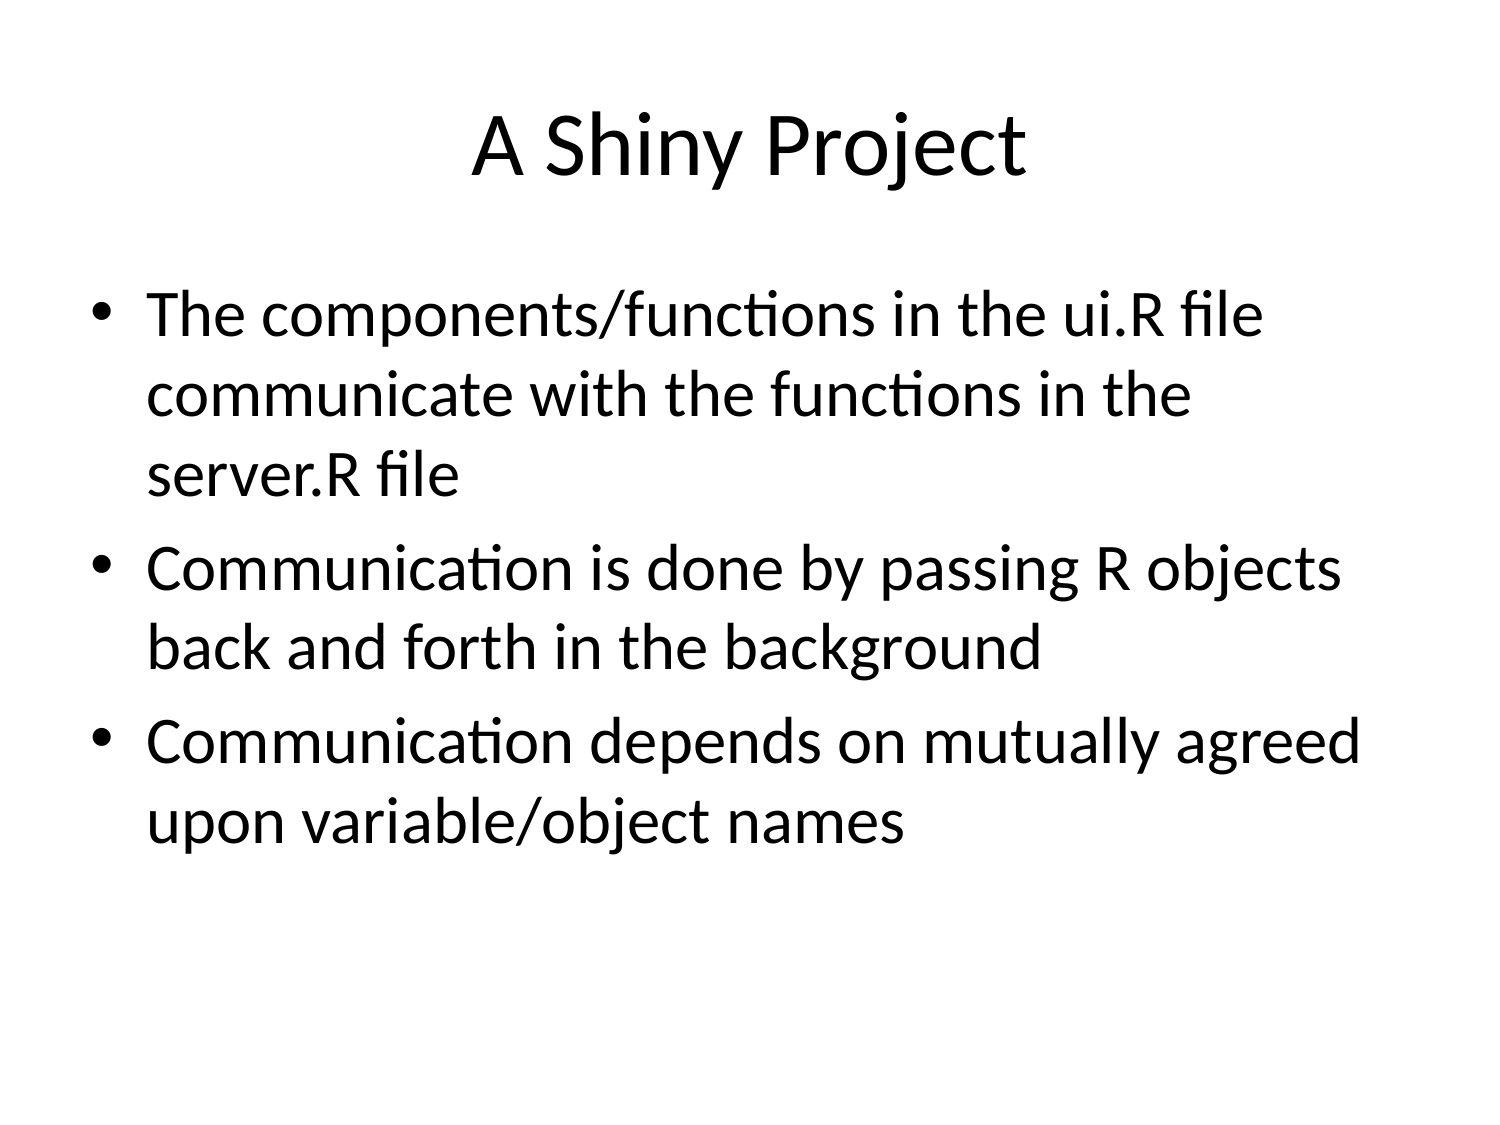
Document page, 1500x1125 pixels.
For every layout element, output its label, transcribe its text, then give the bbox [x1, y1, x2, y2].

list The components/functions in the ui.R file communicate with the functions in the server.R file Communication is done by passing R objects back and forth in the background Communication depends on mutually agreed upon variable/object names [75, 262, 1425, 1005]
title A Shiny Project [75, 45, 1425, 233]
